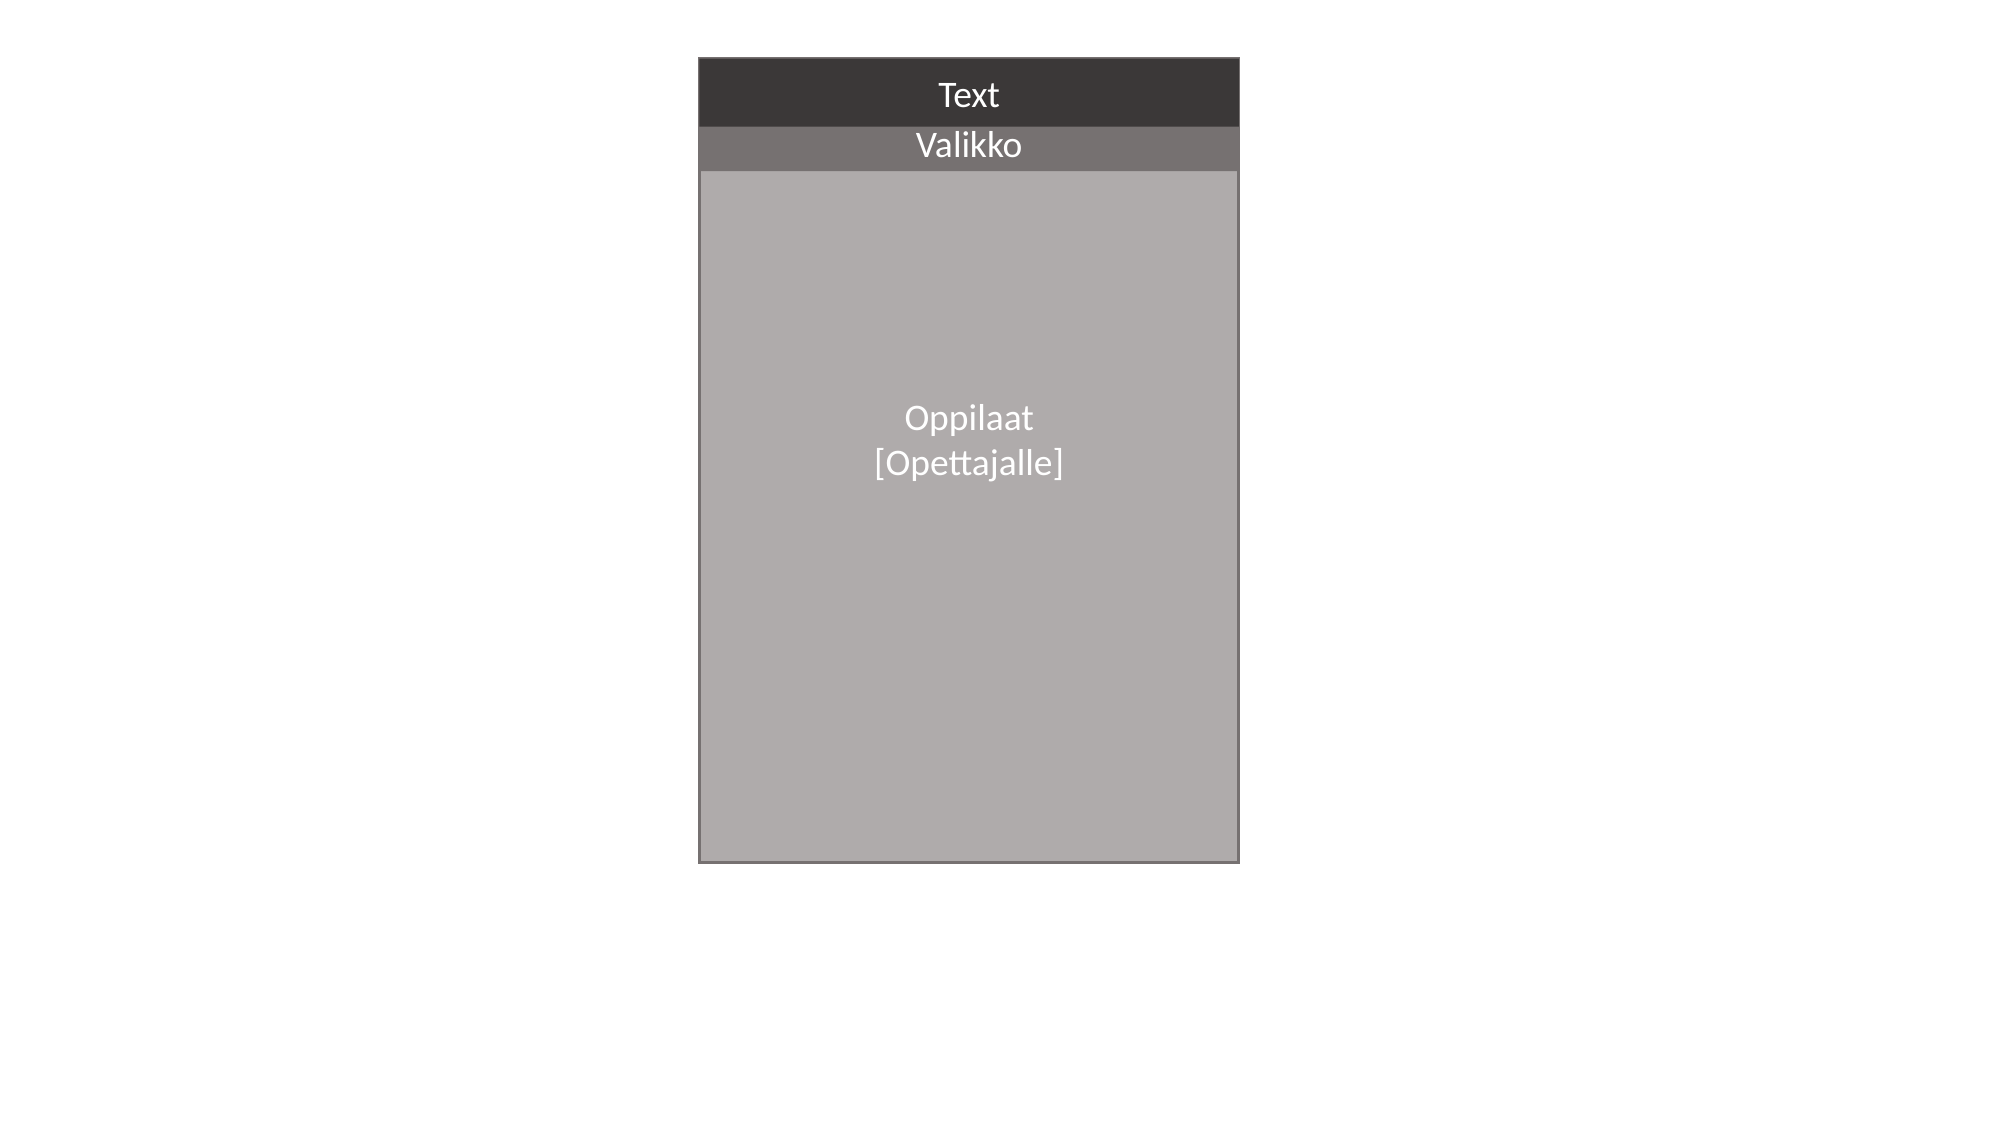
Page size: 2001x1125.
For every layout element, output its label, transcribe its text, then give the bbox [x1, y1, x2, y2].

text_box Oppilaat [Opettajalle] [698, 172, 1240, 864]
text_box Text [698, 58, 1240, 128]
text_box Valikko [698, 128, 1240, 172]
